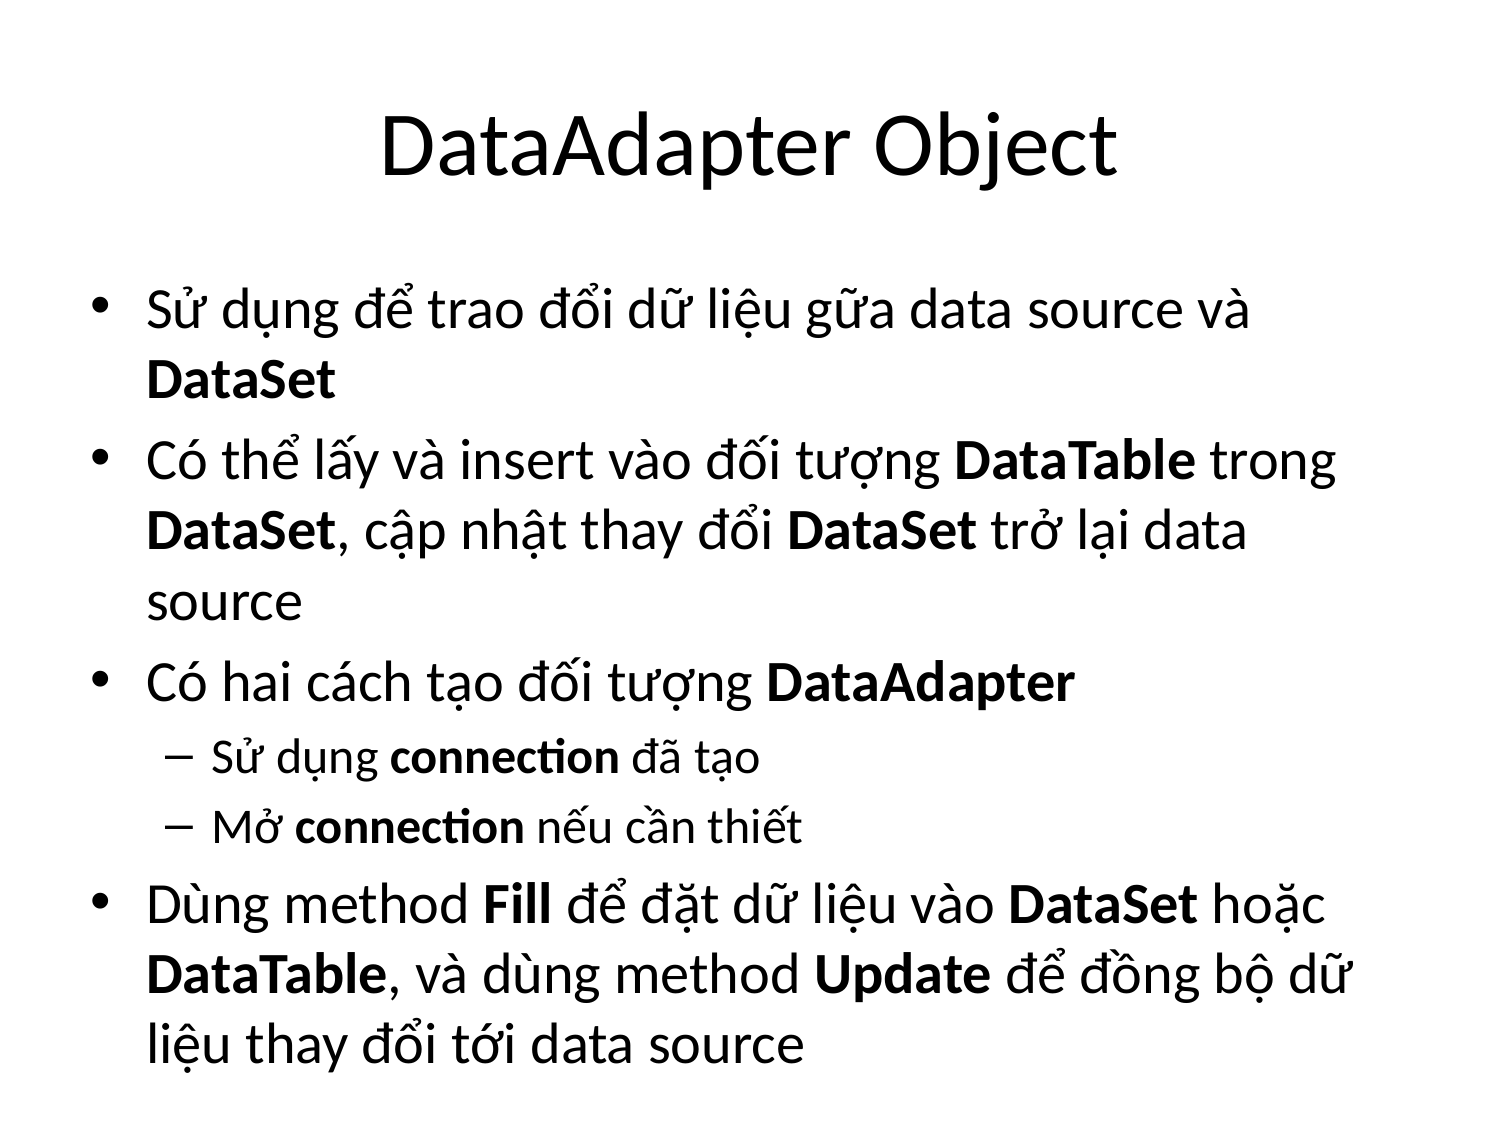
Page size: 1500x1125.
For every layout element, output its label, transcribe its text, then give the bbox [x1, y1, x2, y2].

title DataAdapter Object [75, 45, 1425, 233]
list Sử dụng để trao đổi dữ liệu gữa data source và DataSet Có thể lấy và insert vào đối tượng DataTable trong DataSet, cập nhật thay đổi DataSet trở lại data source Có hai cách tạo đối tượng DataAdapter Sử dụng connection đã tạo Mở connection nếu cần thiết Dùng method Fill để đặt dữ liệu vào DataSet hoặc DataTable, và dùng method Update để đồng bộ dữ liệu thay đổi tới data source [75, 262, 1425, 1005]
